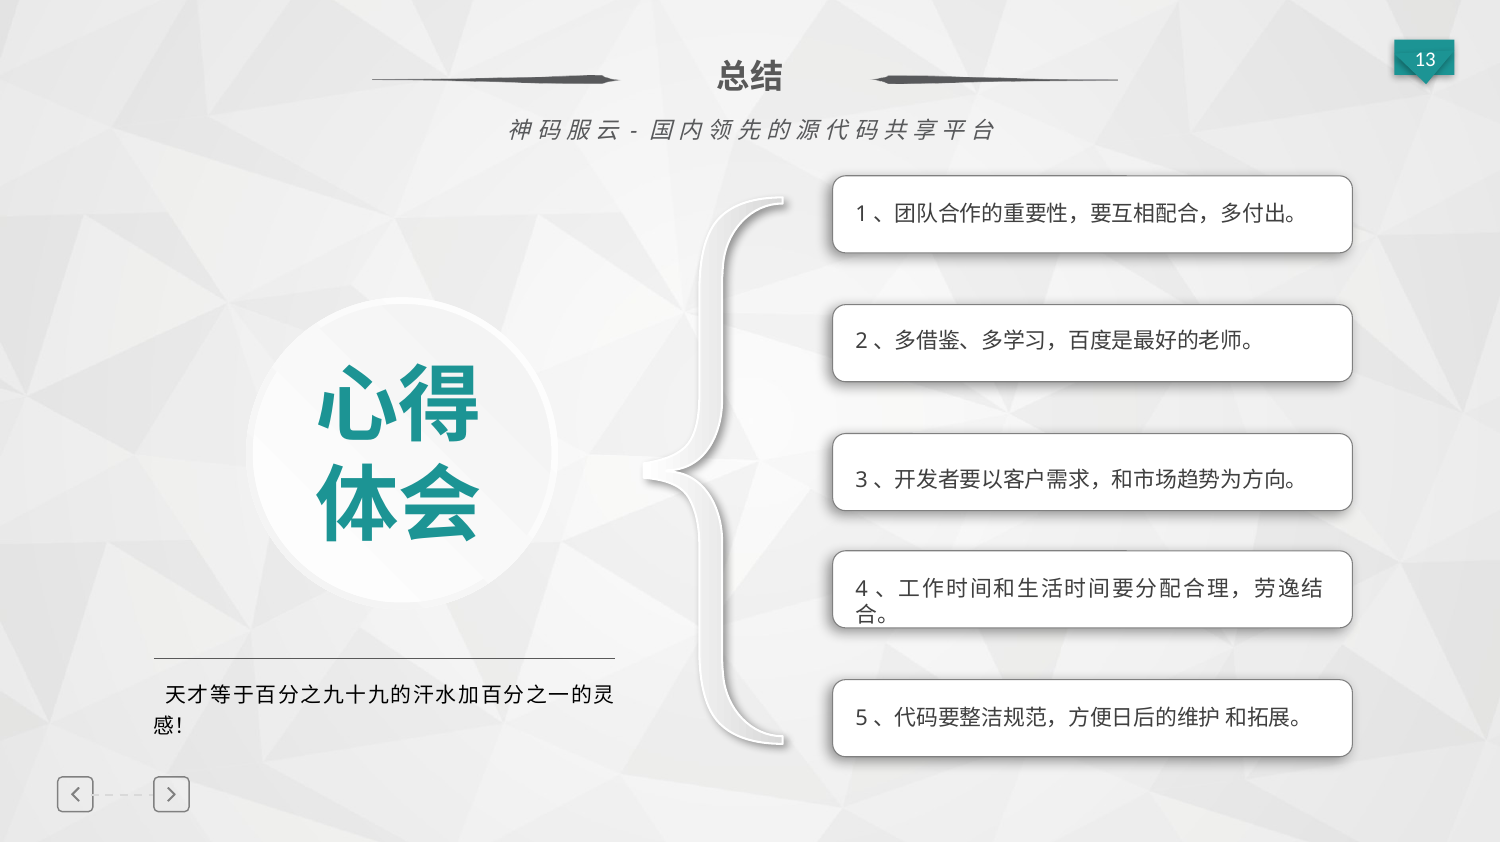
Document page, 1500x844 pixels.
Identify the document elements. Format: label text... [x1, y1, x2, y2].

text_box 心得 体会 [234, 351, 240, 552]
text_box 天才等于百分之九十九的汗水加百分之一的灵感！ [153, 675, 615, 739]
text_box 1、团队合作的重要性，要互相配合，多付出。 [855, 199, 1313, 226]
text_box 3、开发者要以客户需求，和市场趋势为方向。 [855, 465, 1331, 492]
text_box 5、代码要整洁规范，方便日后的维护 和拓展。 [855, 703, 1325, 730]
text_box 4、工作时间和生活时间要分配合理，劳逸结合。 [855, 574, 1325, 627]
text_box 神码服云-国内领先的源代码共享平台 [492, 108, 1010, 151]
text_box [830, 548, 1355, 630]
text_box [641, 195, 785, 746]
text_box [830, 677, 1355, 759]
picture [0, 0, 1500, 842]
text_box [830, 302, 1355, 384]
text_box [830, 431, 1355, 513]
text_box 2、多借鉴、多学习，百度是最好的老师。 [855, 326, 1290, 354]
text_box [830, 173, 1355, 255]
text_box 总结 [584, 55, 916, 96]
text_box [245, 297, 559, 610]
